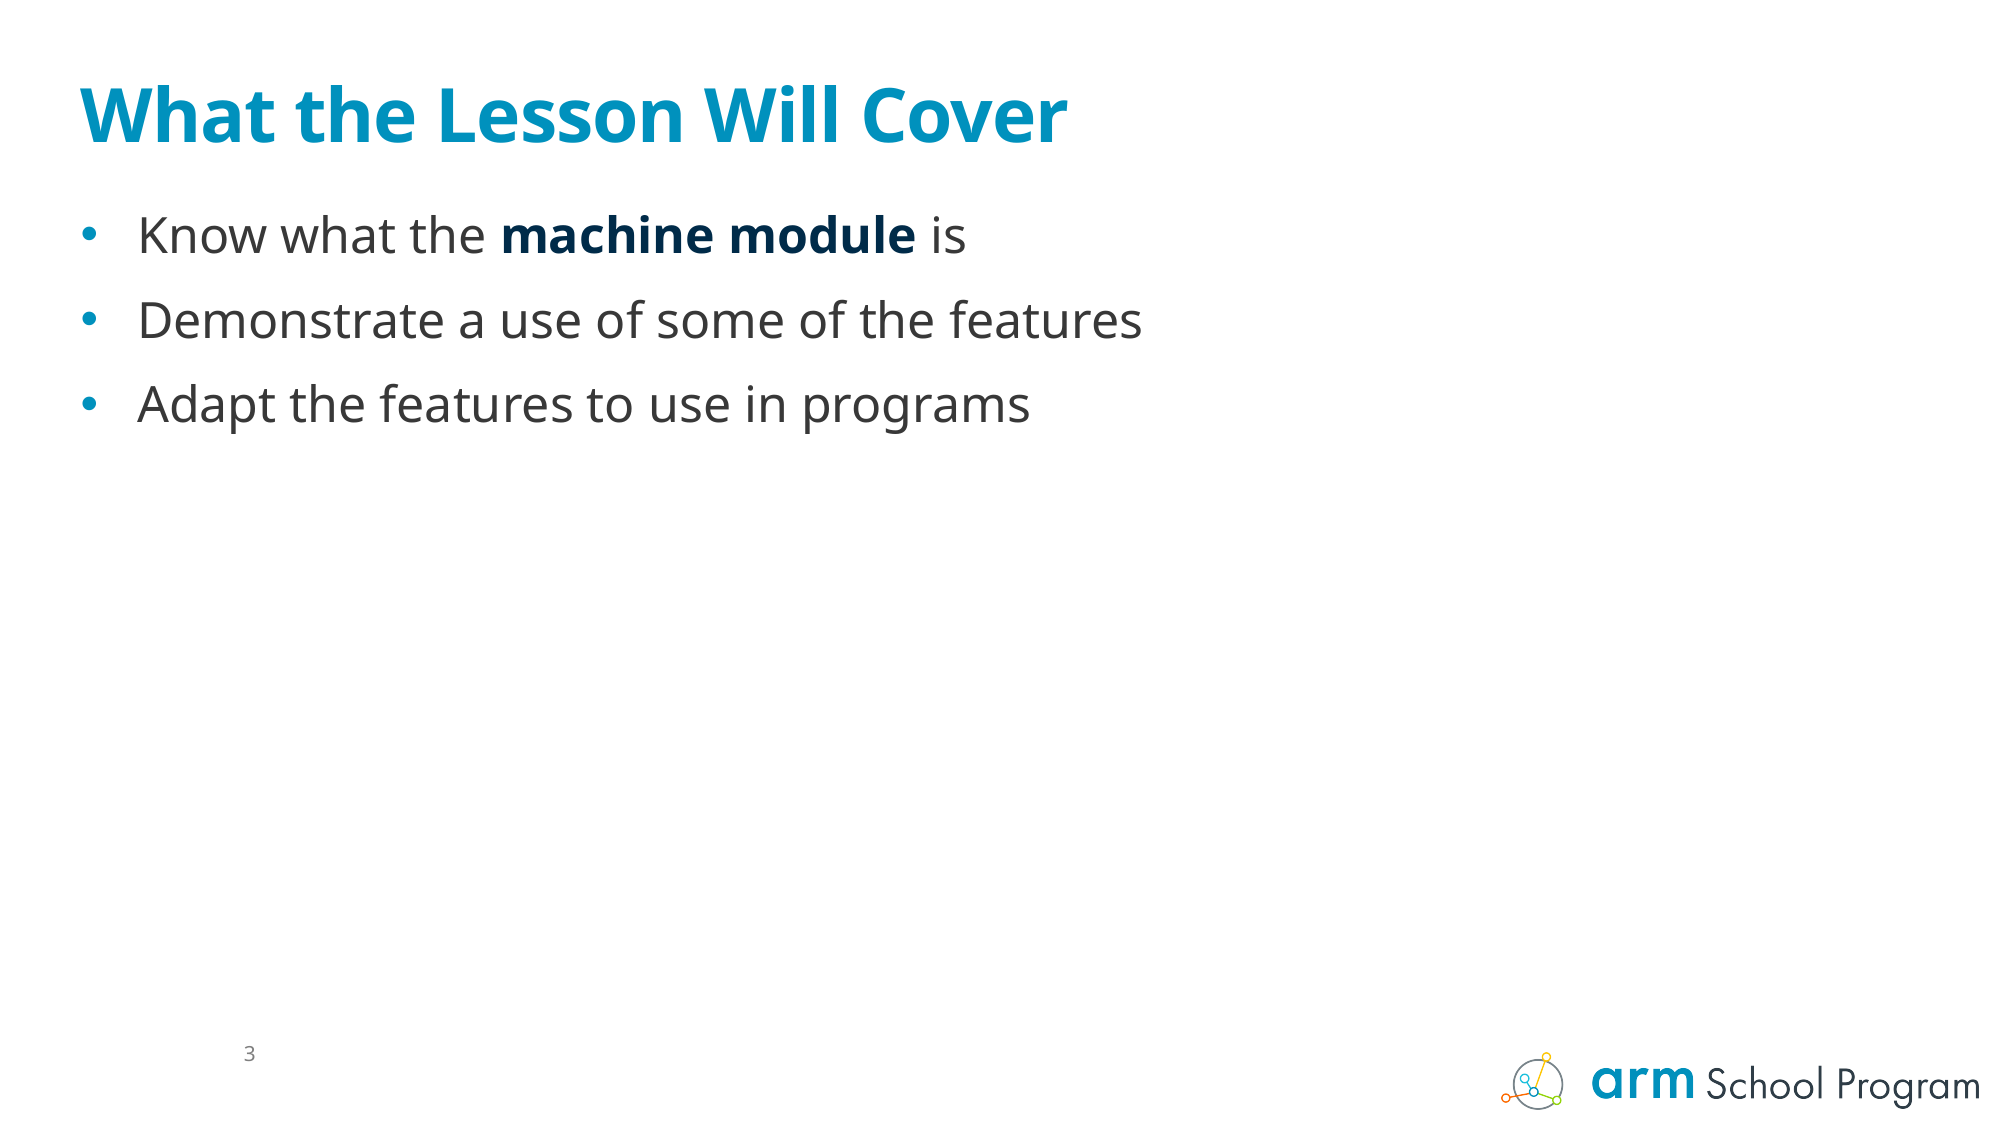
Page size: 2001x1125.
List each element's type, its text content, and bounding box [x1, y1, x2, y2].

title What the Lesson Will Cover [80, 48, 1915, 158]
list Know what the machine module is Demonstrate a use of some of the features Adapt the features to use in programs [80, 203, 1915, 957]
picture [1501, 1052, 1979, 1110]
